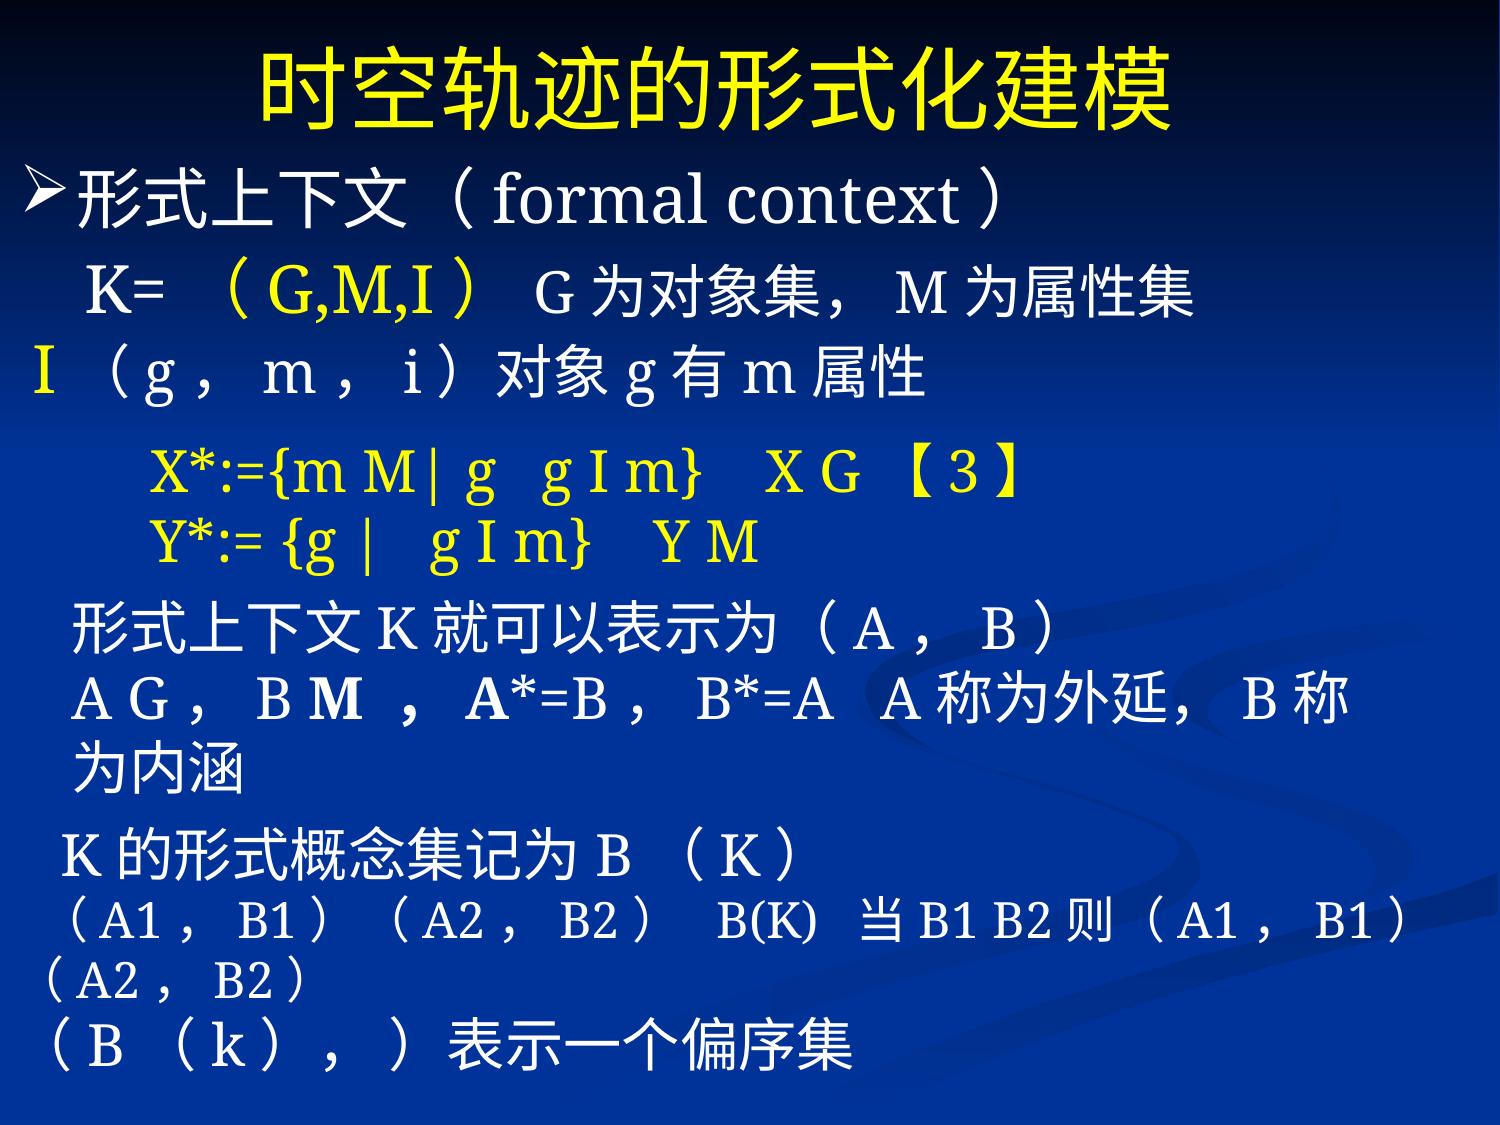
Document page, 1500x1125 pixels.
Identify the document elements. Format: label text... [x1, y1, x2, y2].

text_box 形式上下文（formal context） [5, 149, 1059, 245]
text_box 时空轨迹的形式化建模 [179, 24, 1189, 150]
